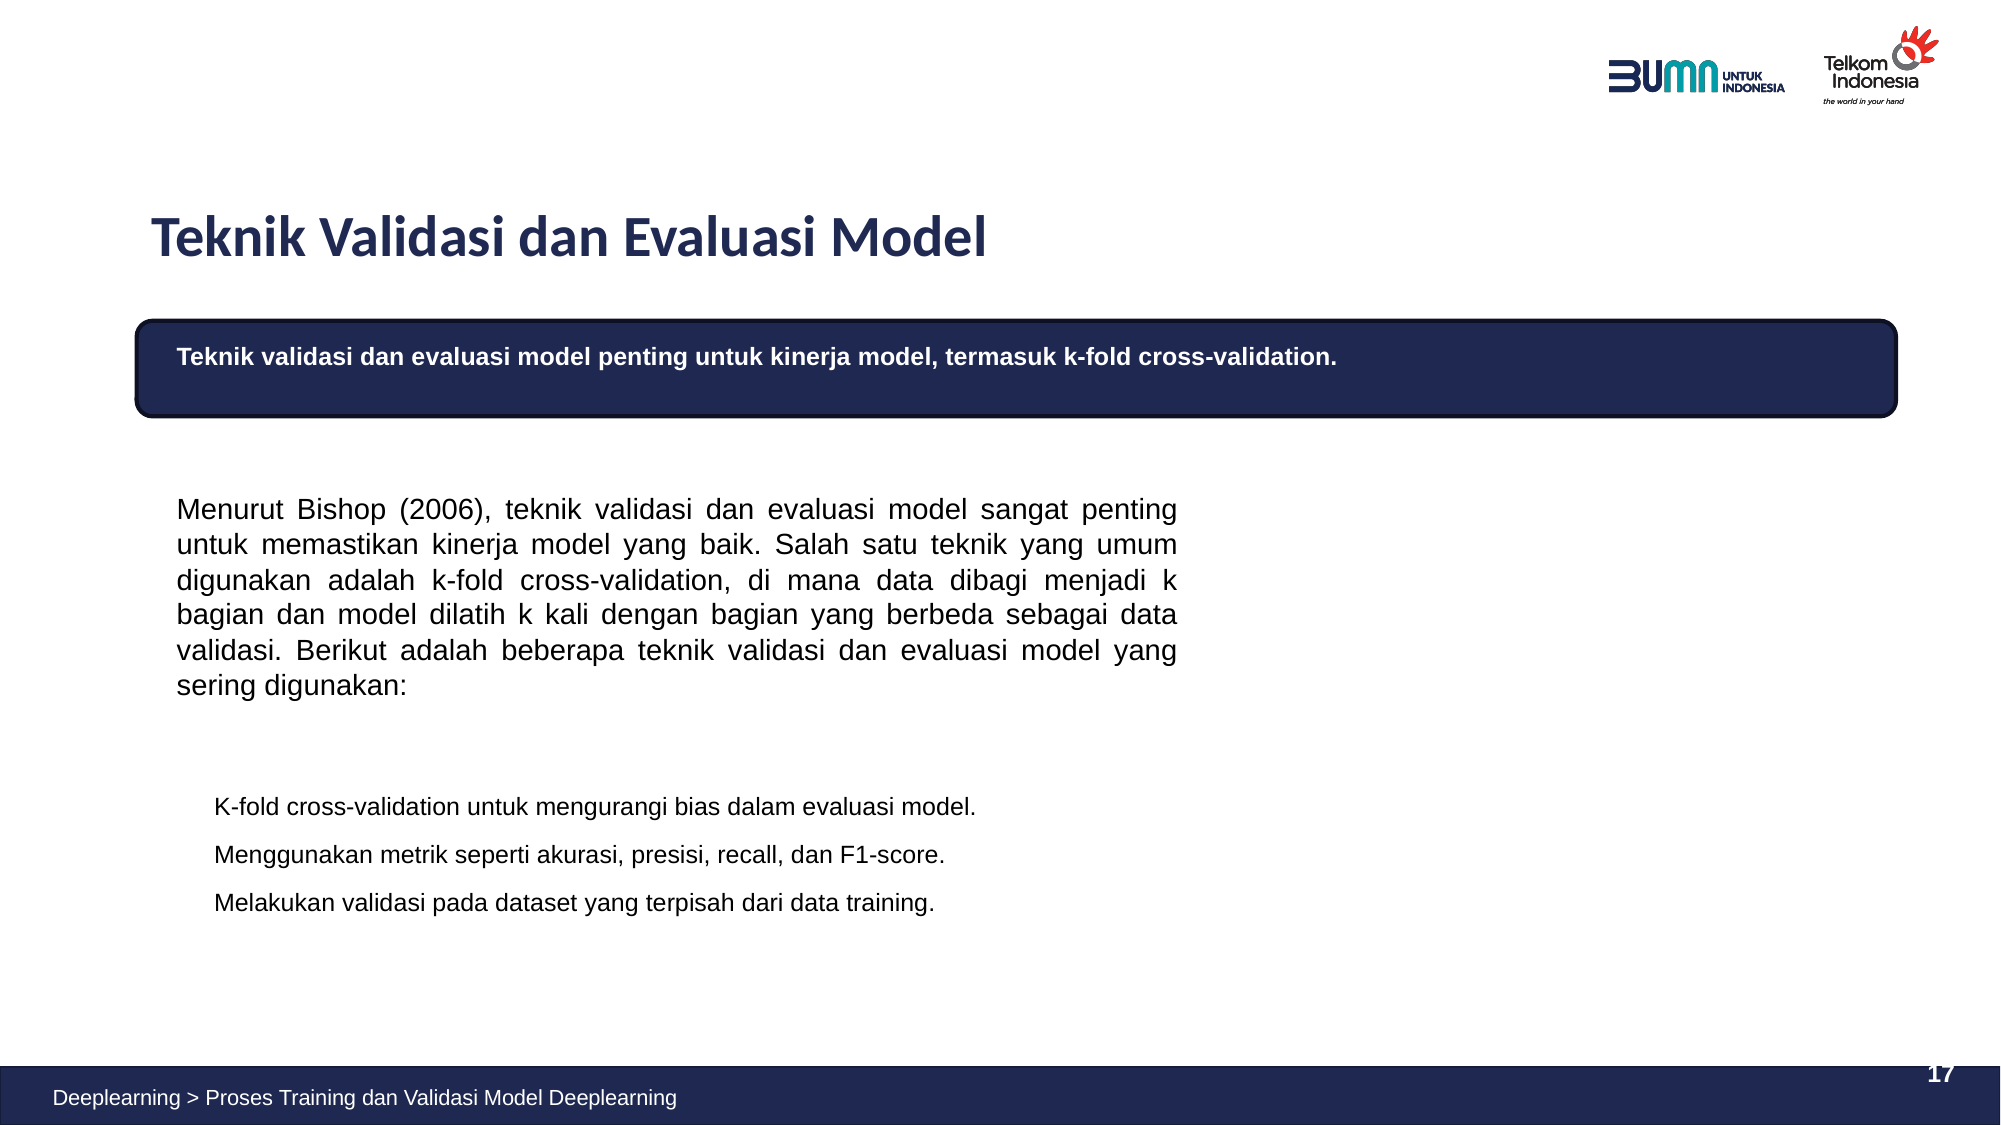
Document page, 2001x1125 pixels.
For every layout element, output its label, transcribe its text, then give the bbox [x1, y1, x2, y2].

picture [1820, 23, 1943, 109]
list 17 [1887, 1053, 1986, 1125]
list Teknik validasi dan evaluasi model penting untuk kinerja model, termasuk k-fold cross-validation. [136, 327, 1857, 389]
picture [1605, 56, 1789, 98]
list Deeplearning > Proses Training dan Validasi Model Deeplearning [0, 1066, 1714, 1125]
list Menurut Bishop (2006), teknik validasi dan evaluasi model sangat penting untuk memastikan kinerja model yang baik. Salah satu teknik yang umum digunakan adalah k-fold cross-validation, di mana data dibagi menjadi k bagian dan model dilatih k kali dengan bagian yang berbeda sebagai data validasi. Berikut adalah beberapa teknik validasi dan evaluasi model yang sering digunakan: [136, 483, 1195, 753]
title Teknik Validasi dan Evaluasi Model [136, 164, 1897, 278]
list K-fold cross-validation untuk mengurangi bias dalam evaluasi model. Menggunakan metrik seperti akurasi, presisi, recall, dan F1-score. Melakukan validasi pada dataset yang terpisah dari data training. [136, 786, 1194, 1017]
